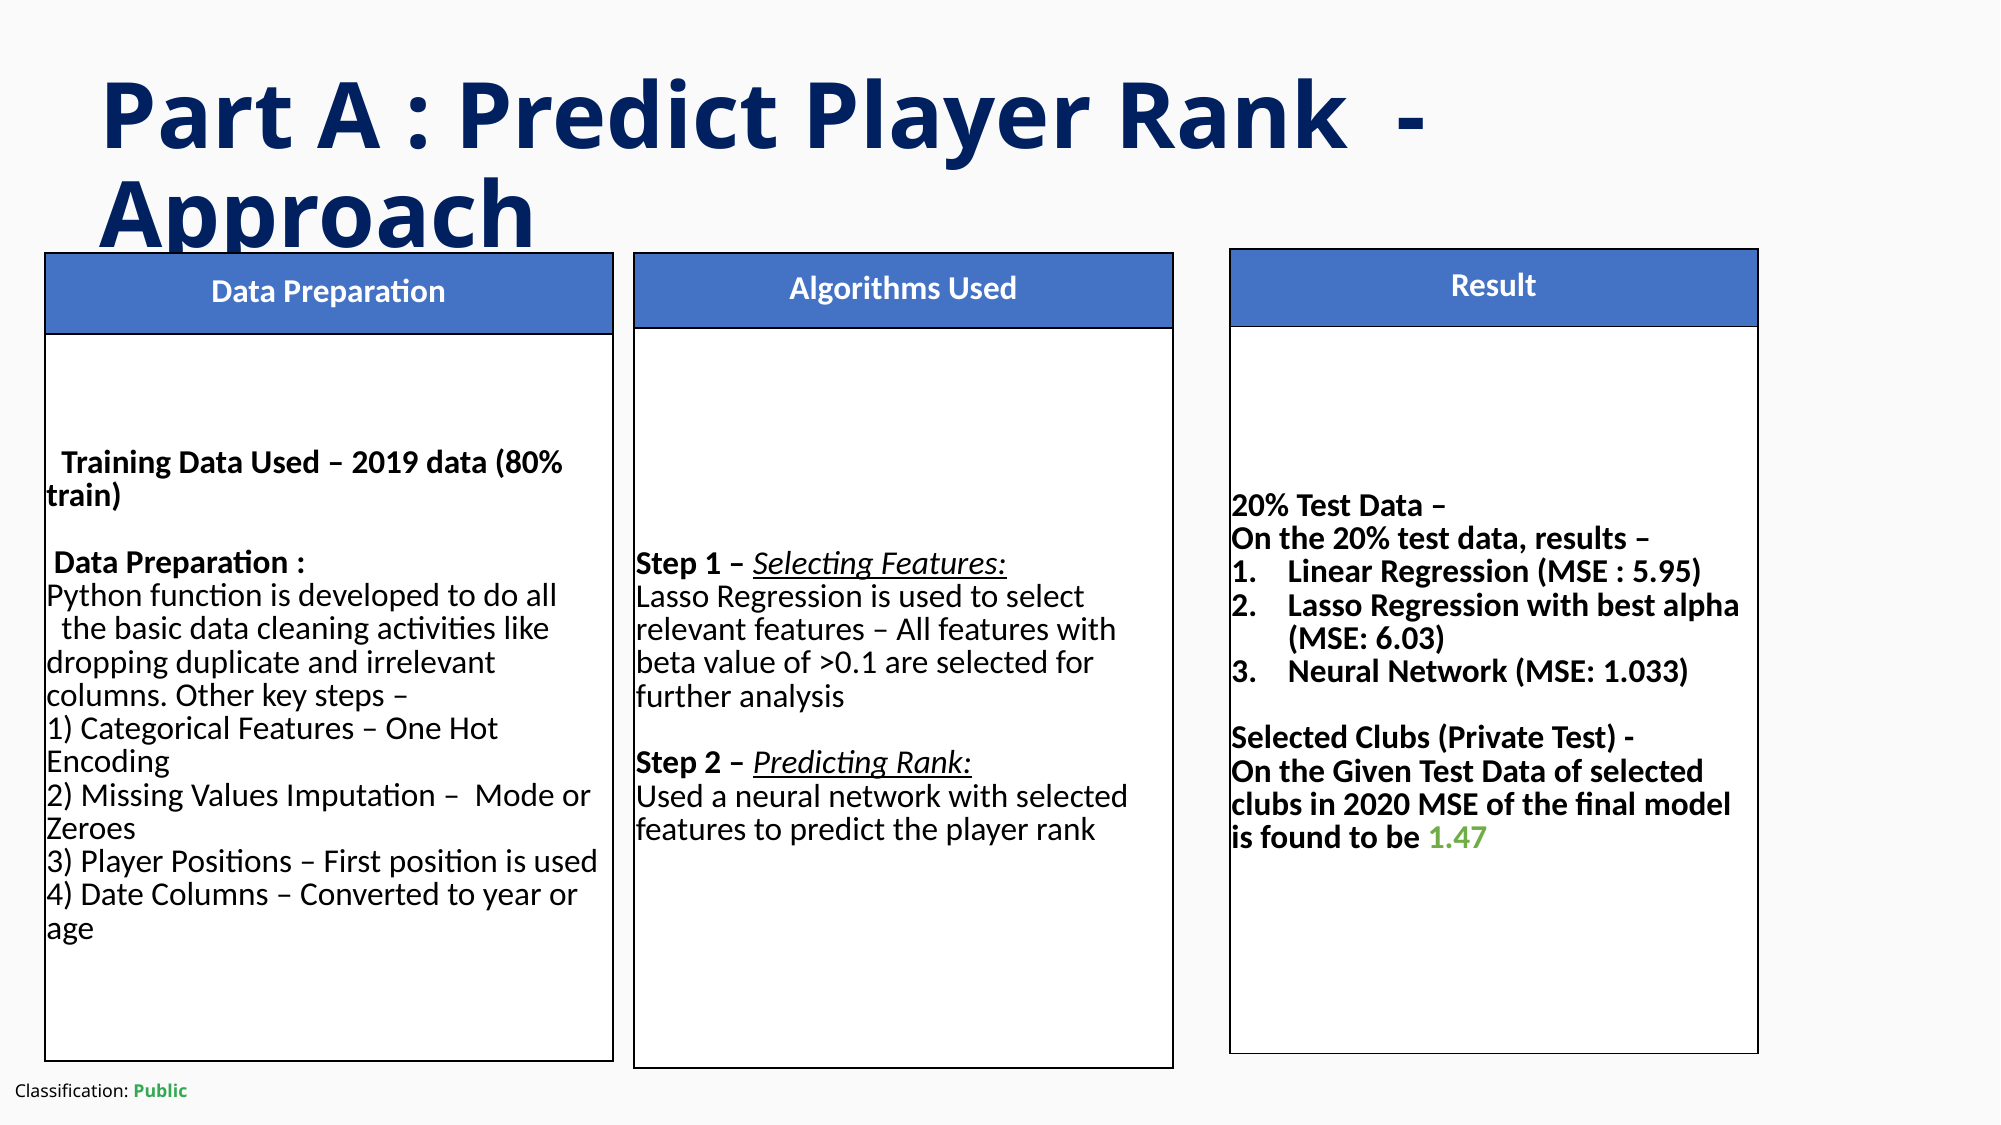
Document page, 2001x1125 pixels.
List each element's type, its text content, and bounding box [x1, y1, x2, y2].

table_cell Step 1 – Selecting Features: Lasso Regression is used to select relevant features – All features with beta value of >0.1 are selected for further analysis Step 2 – Predicting Rank: Used a neural network with selected features to predict the player rank [635, 329, 1172, 1067]
table_header Algorithms Used [635, 254, 1172, 327]
table_header Result [1231, 250, 1757, 326]
table_header Data Preparation [46, 254, 612, 333]
table_cell 20% Test Data – On the 20% test data, results – Linear Regression (MSE : 5.95) Lasso Regression with best alpha (MSE: 6.03) Neural Network (MSE: 1.033) Selected Clubs (Private Test) - On the Given Test Data of selected clubs in 2020 MSE of the final model is found to be 1.47 [1231, 327, 1757, 1053]
table_cell Training Data Used – 2019 data (80% train) Data Preparation : Python function is developed to do all the basic data cleaning activities like dropping duplicate and irrelevant columns. Other key steps – 1) Categorical Features – One Hot Encoding 2) Missing Values Imputation – Mode or Zeroes 3) Player Positions – First position is used 4) Date Columns – Converted to year or age [46, 335, 612, 1060]
title Part A : Predict Player Rank - Approach [84, 59, 1810, 278]
